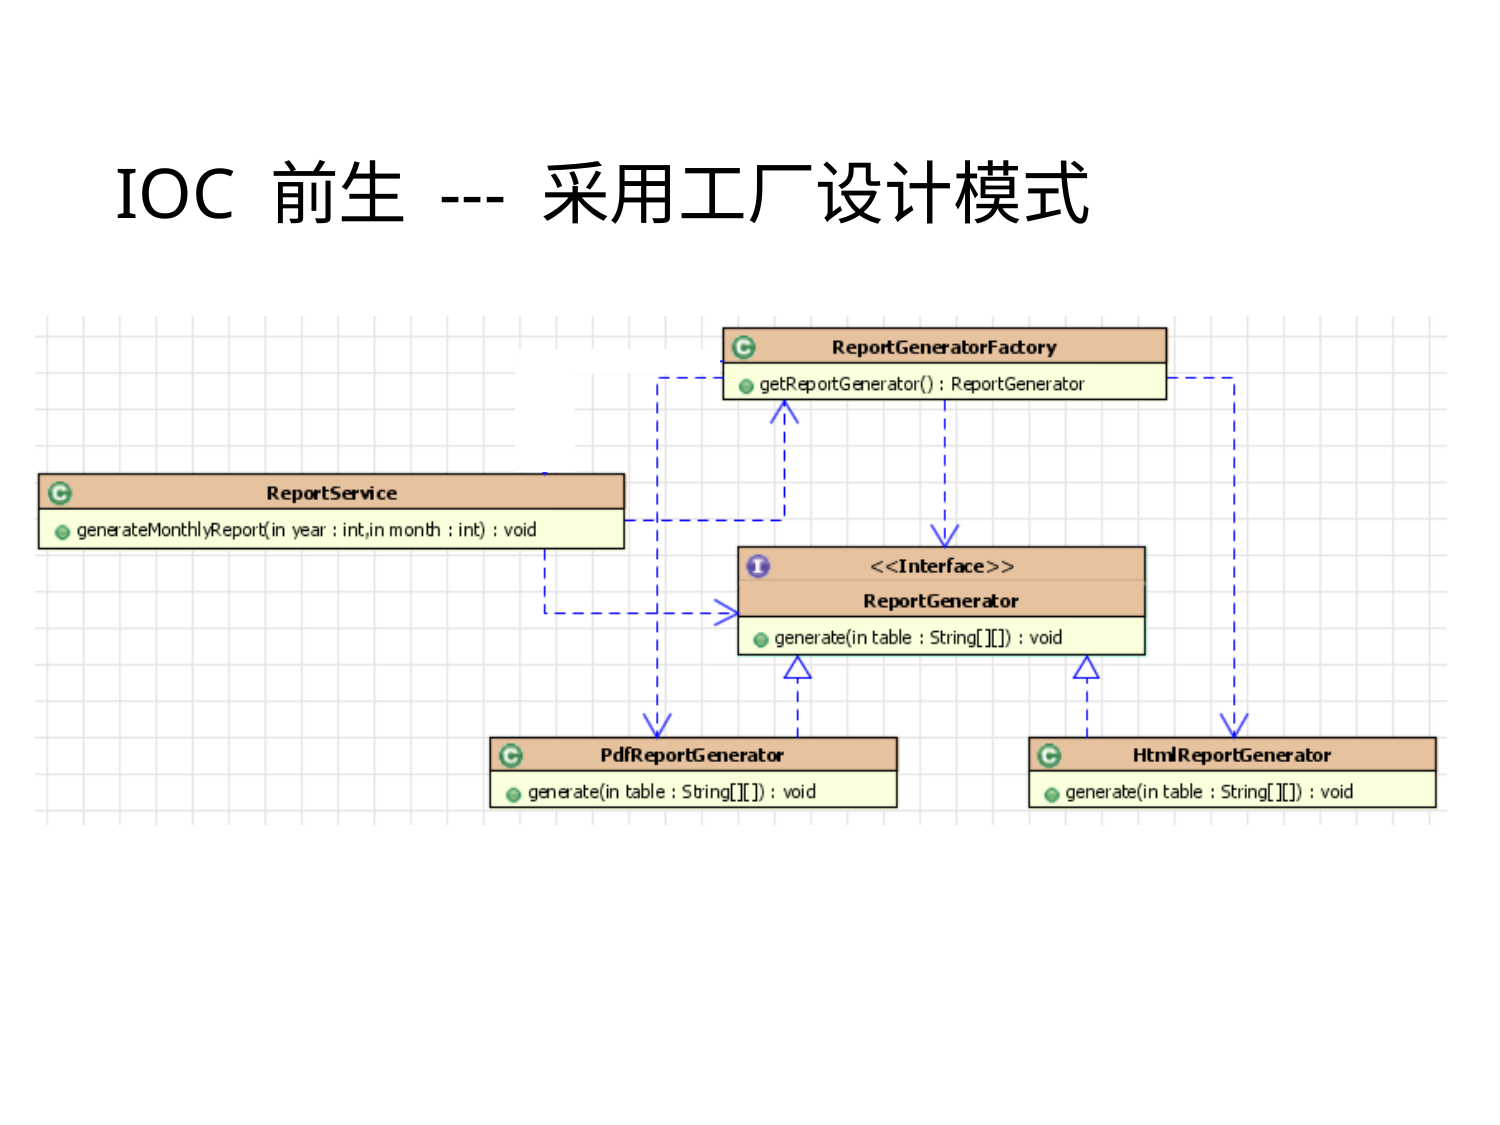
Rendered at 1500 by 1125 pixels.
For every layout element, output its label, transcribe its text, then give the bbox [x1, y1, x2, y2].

picture [35, 316, 1447, 825]
title IOC 前生 --- 采用工厂设计模式 [100, 126, 1451, 268]
